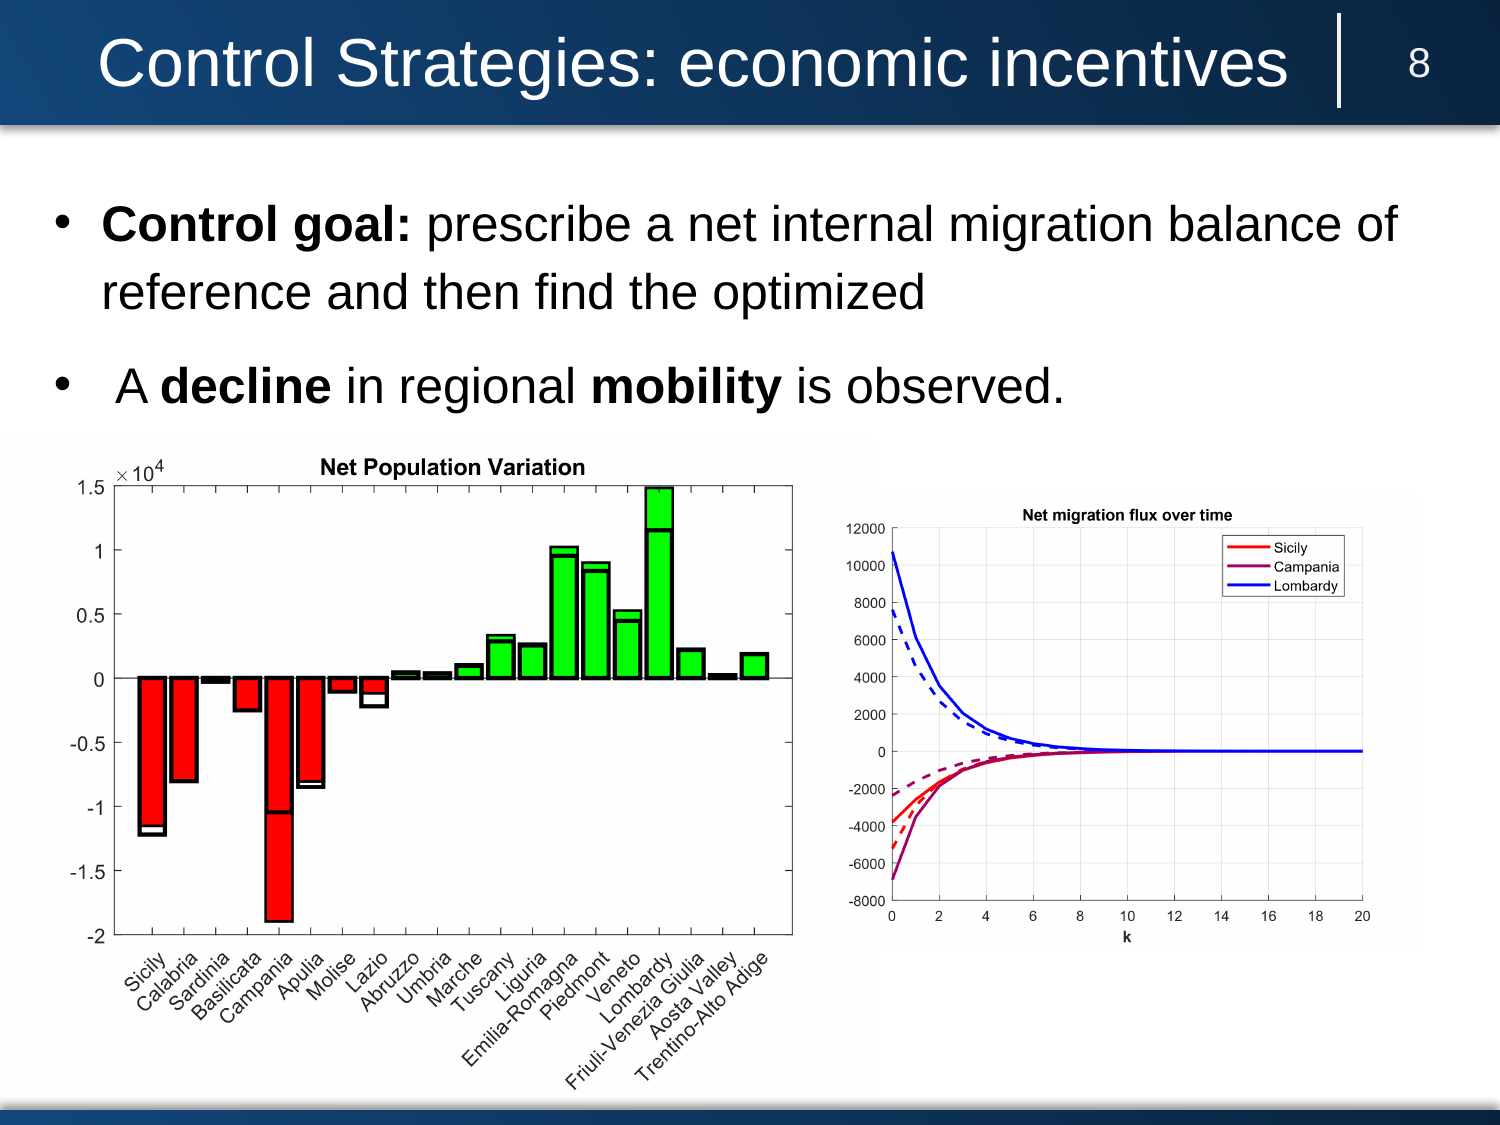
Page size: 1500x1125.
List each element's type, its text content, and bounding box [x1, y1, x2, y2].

title Control Strategies: economic incentives [82, 11, 1324, 118]
slide_number 8 [1339, 31, 1500, 91]
picture [0, 437, 1420, 1094]
